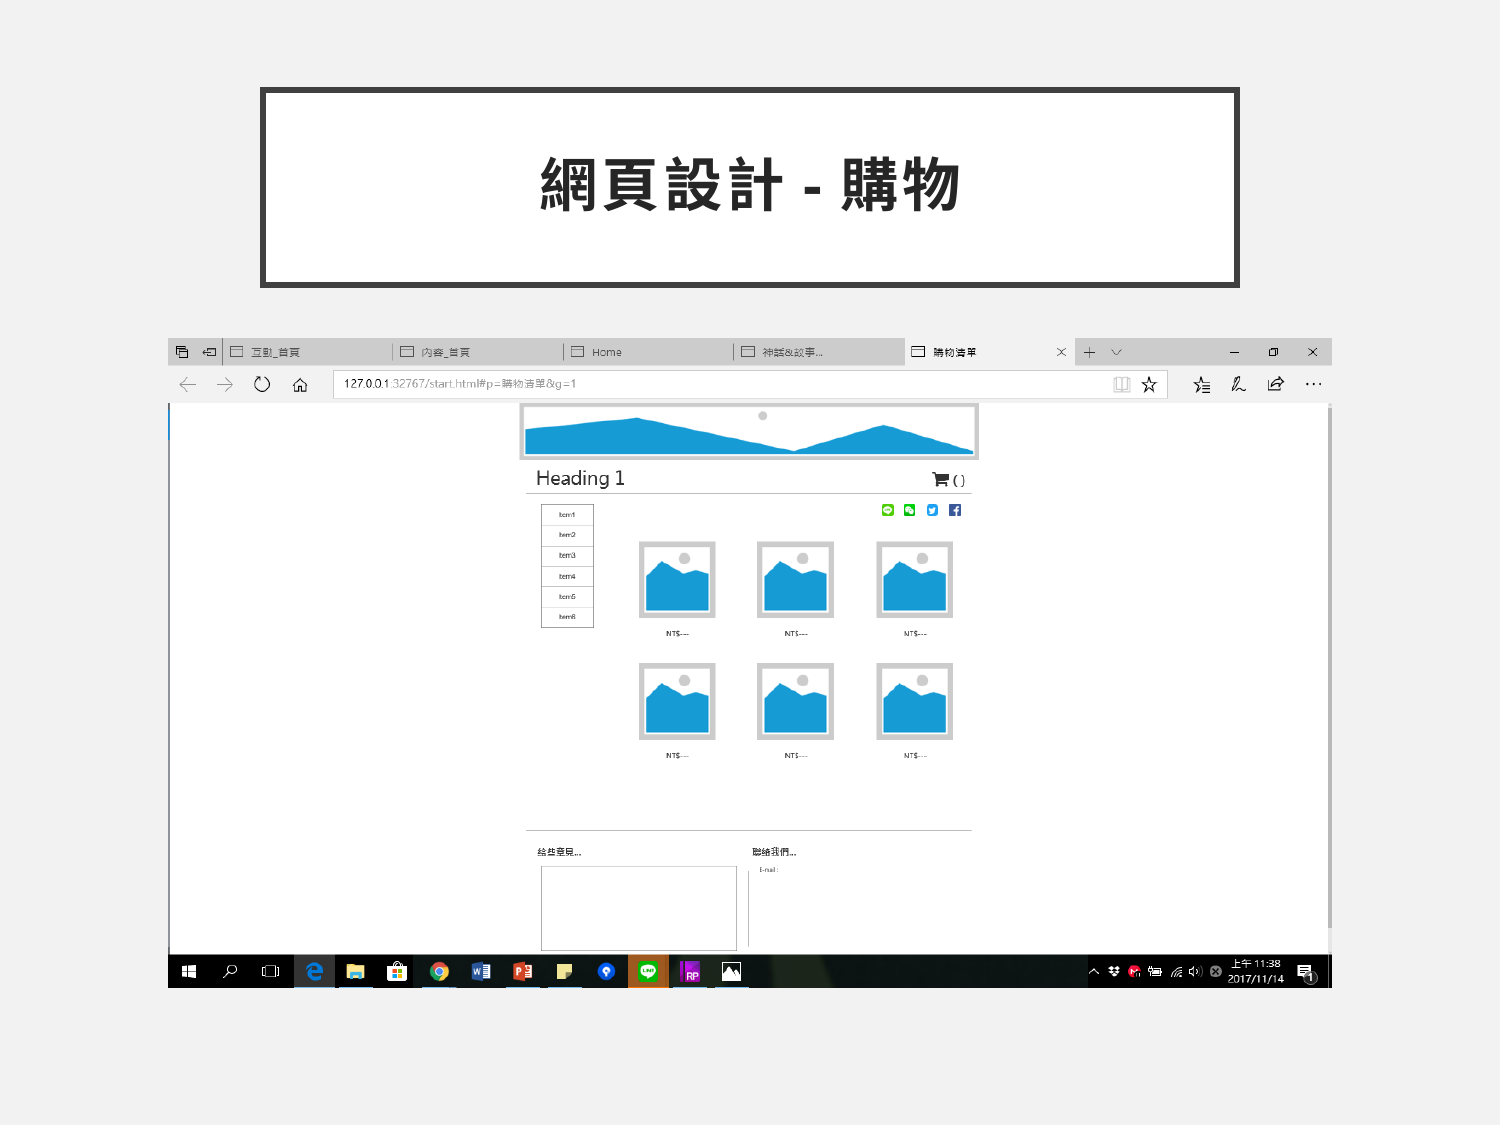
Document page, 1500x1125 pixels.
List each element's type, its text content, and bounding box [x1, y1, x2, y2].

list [168, 338, 1332, 988]
title 網頁設計-購物 [260, 87, 1240, 288]
